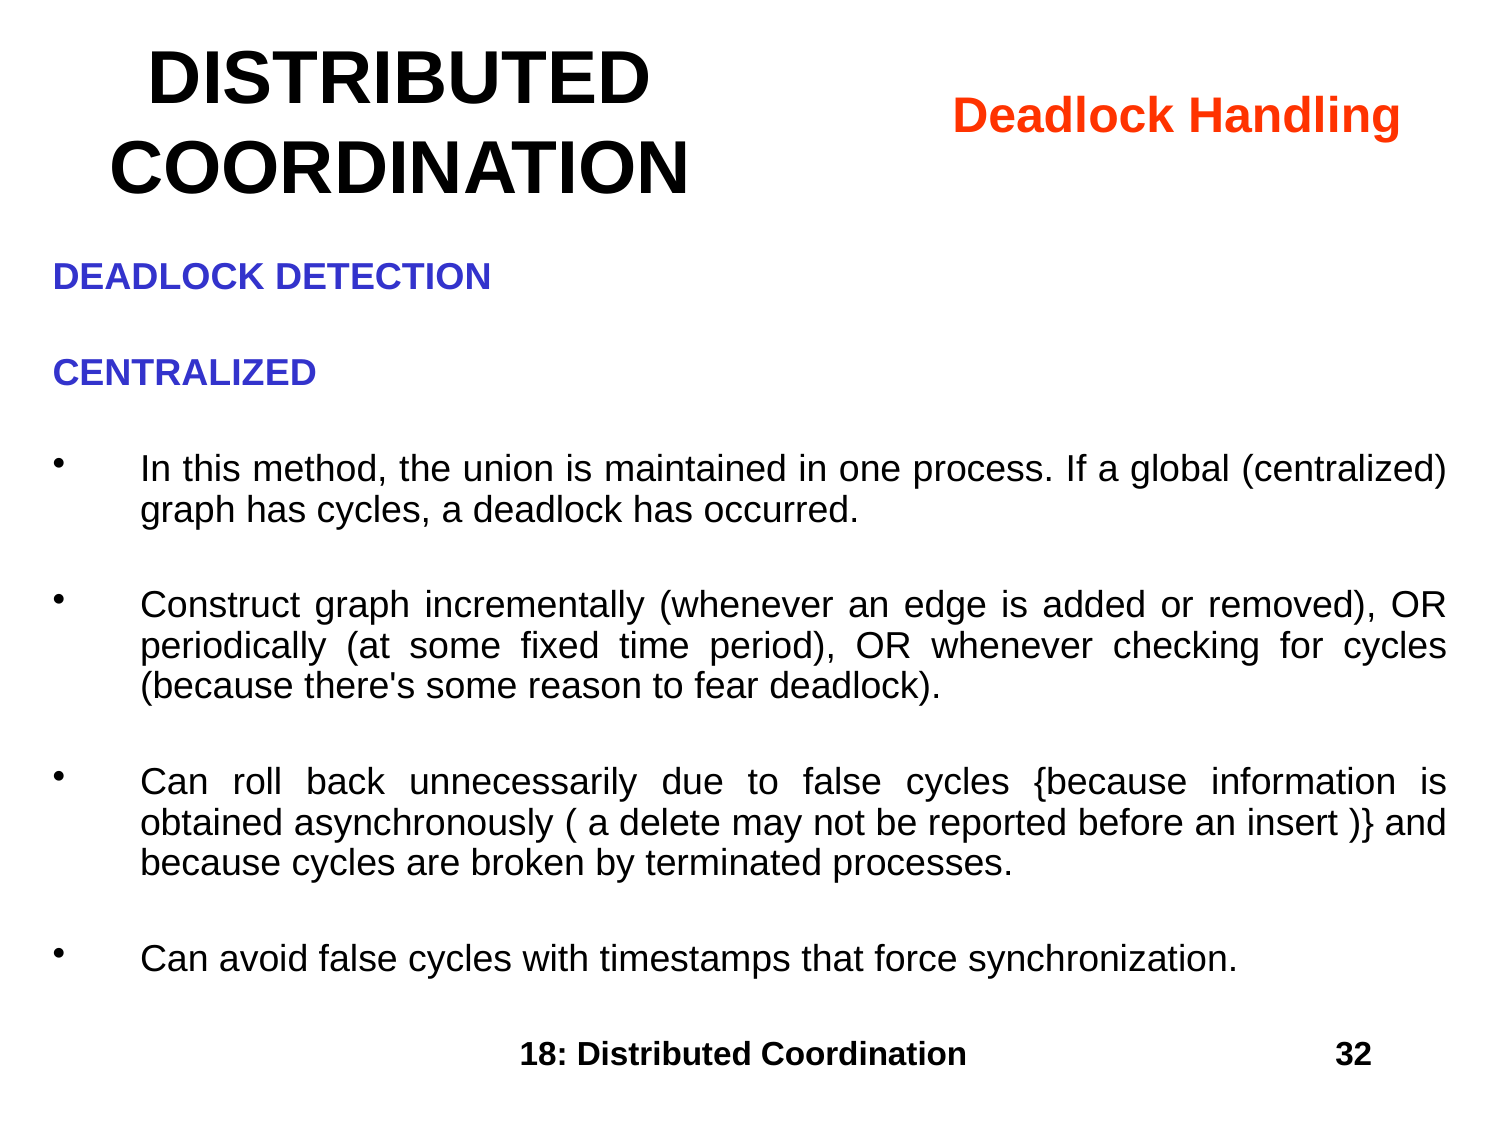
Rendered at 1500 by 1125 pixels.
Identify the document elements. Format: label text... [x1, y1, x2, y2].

list DEADLOCK DETECTION CENTRALIZED In this method, the union is maintained in one process. If a global (centralized) graph has cycles, a deadlock has occurred. Construct graph incrementally (whenever an edge is added or removed), OR periodically (at some fixed time period), OR whenever checking for cycles (because there's some reason to fear deadlock). Can roll back unnecessarily due to false cycles {because information is obtained asynchronously ( a delete may not be reported before an insert )} and because cycles are broken by terminated processes. Can avoid false cycles with timestamps that force synchronization. [37, 249, 1463, 1013]
title DISTRIBUTED COORDINATION [24, 24, 775, 213]
text_box Deadlock Handling [937, 74, 1418, 150]
slide_number 32 [1074, 1025, 1388, 1100]
footer 18: Distributed Coordination [450, 1025, 1038, 1100]
